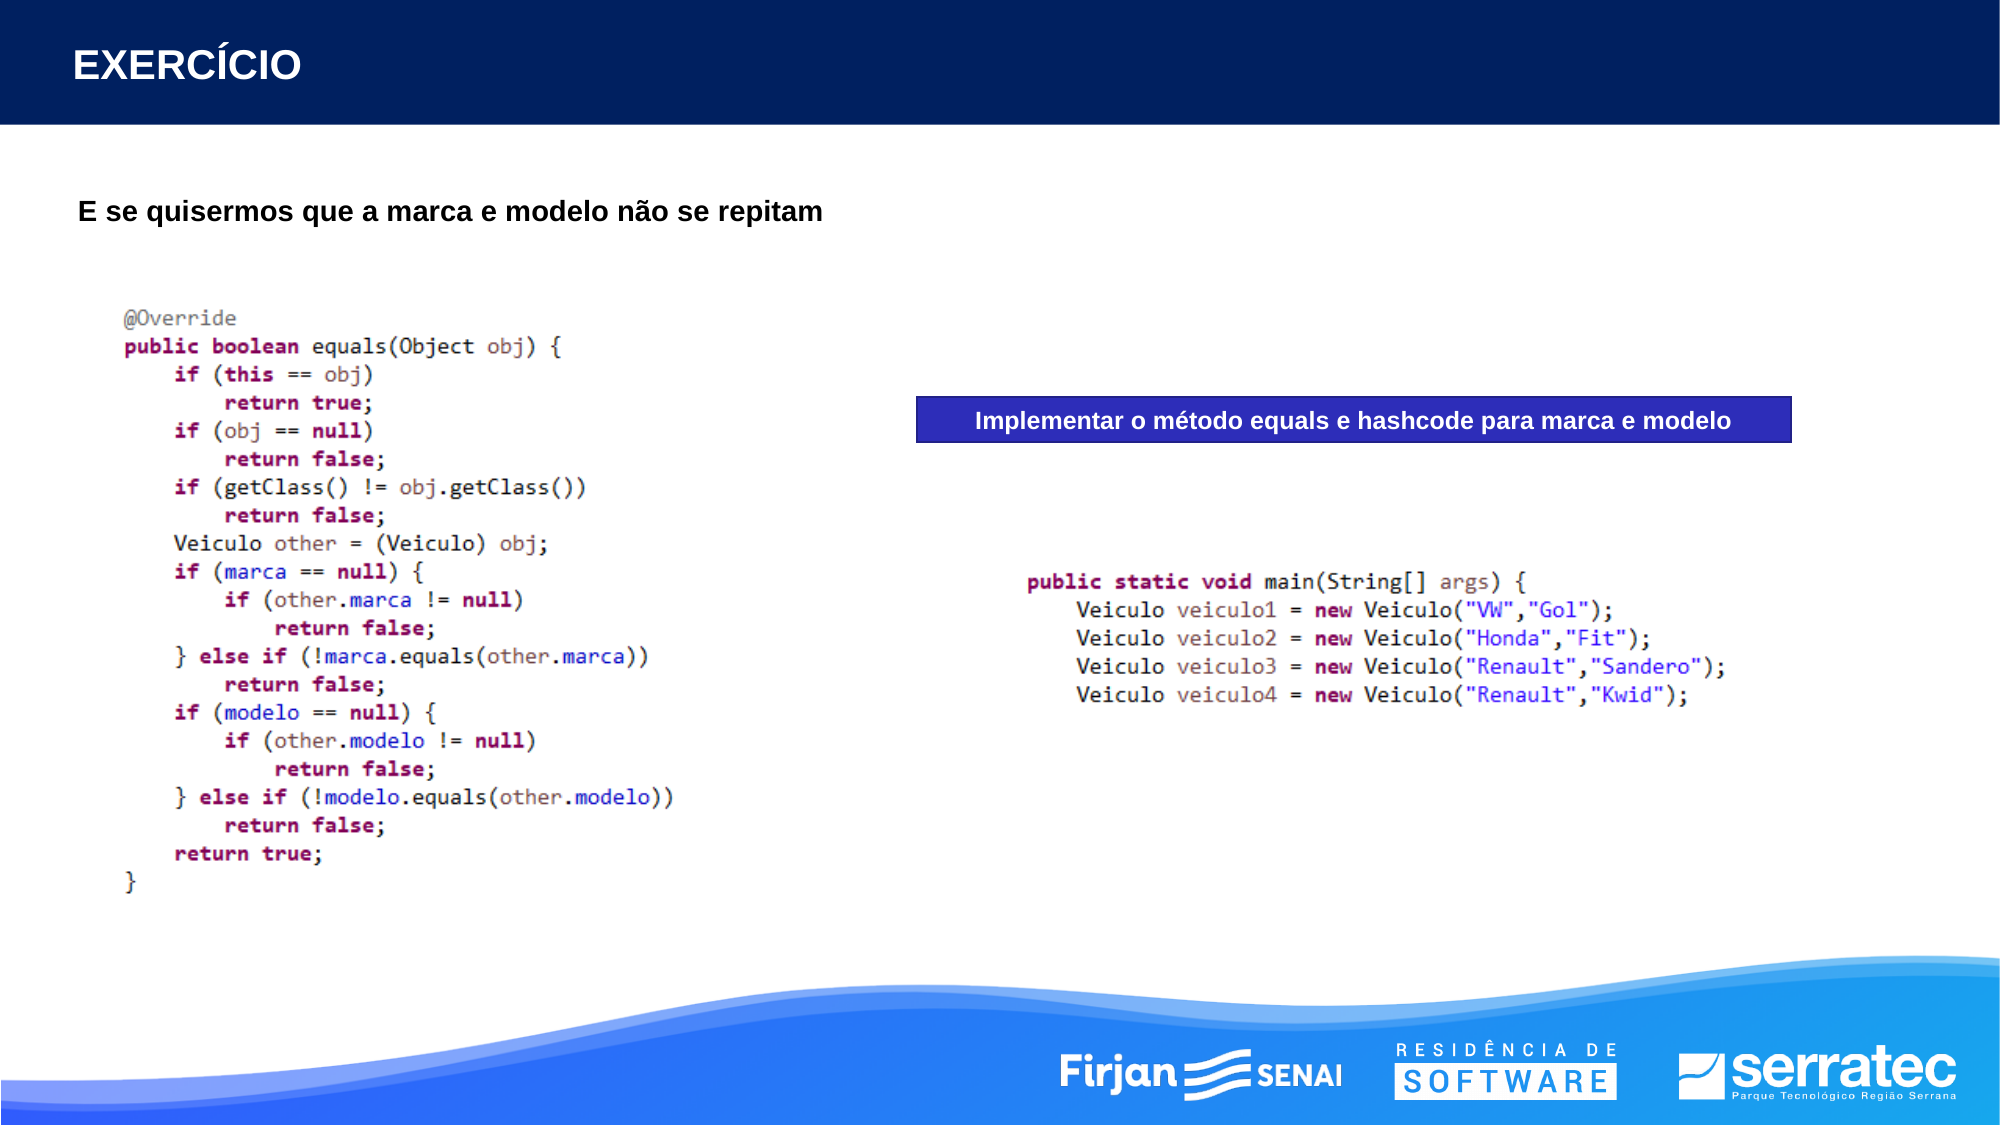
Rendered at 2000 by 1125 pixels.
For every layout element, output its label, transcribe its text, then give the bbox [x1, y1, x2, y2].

text_box Implementar o método equals e hashcode para marca e modelo [916, 396, 1792, 443]
text_box E se quisermos que a marca e modelo não se repitam [63, 184, 1174, 235]
text_box EXERCÍCIO [57, 30, 318, 96]
picture [999, 564, 1815, 729]
picture [90, 302, 874, 925]
picture [1, 943, 2000, 1125]
